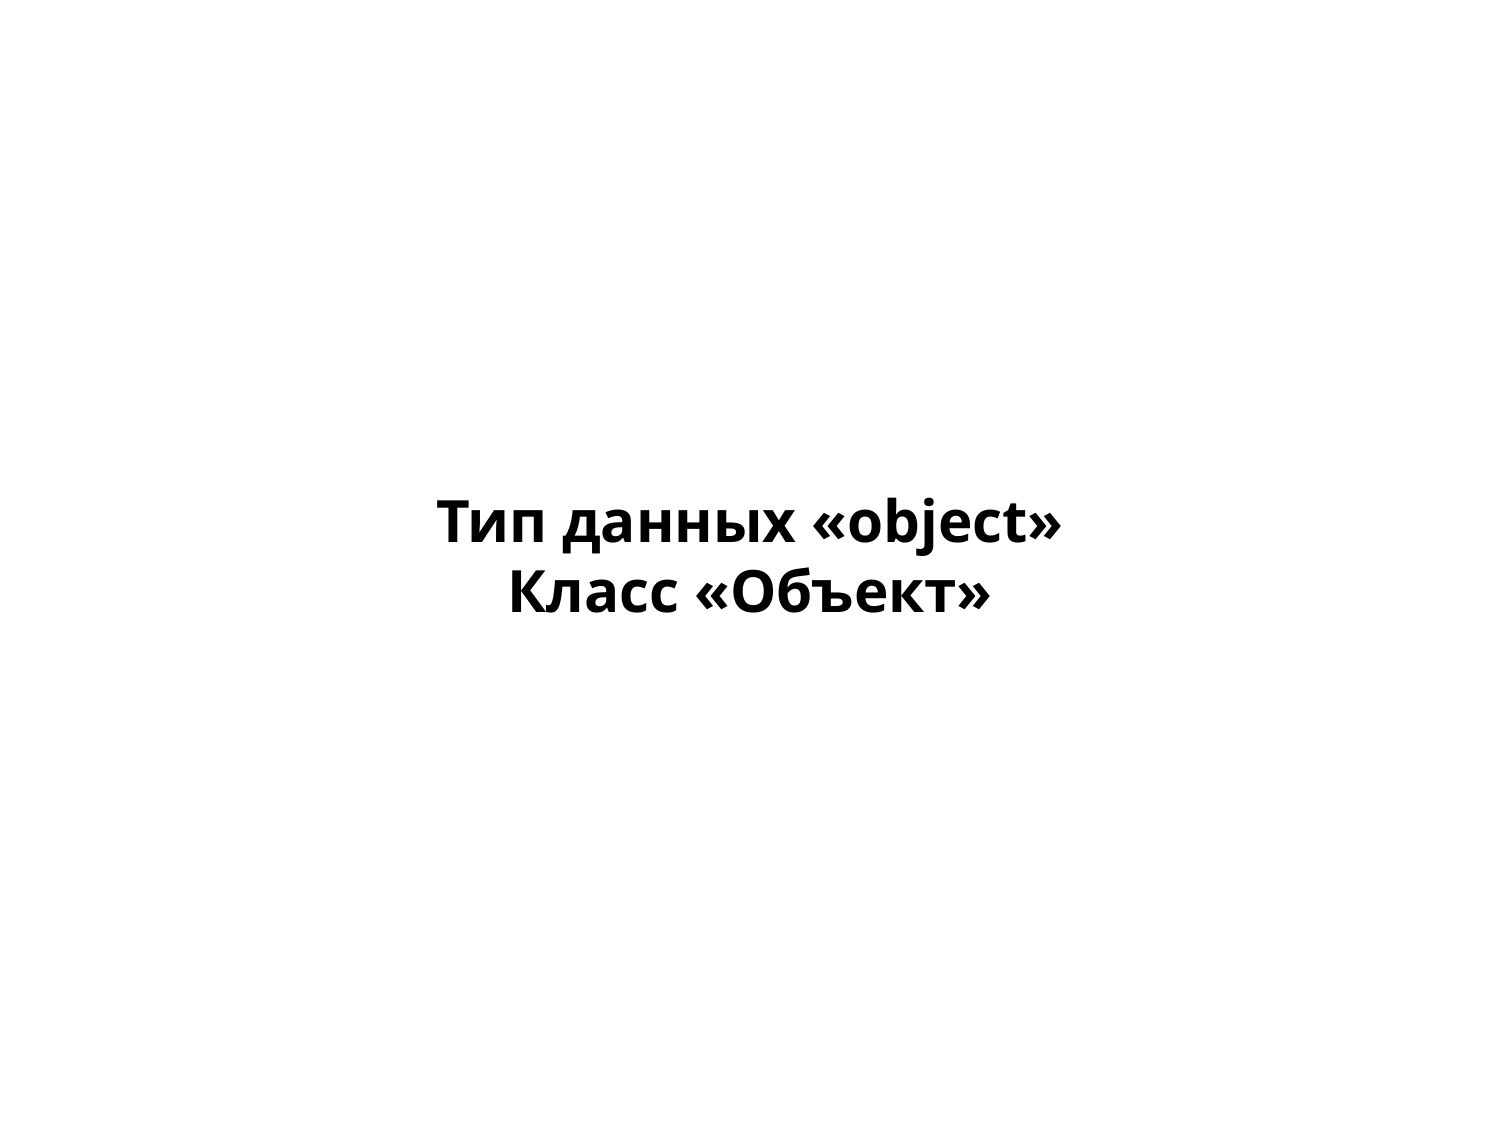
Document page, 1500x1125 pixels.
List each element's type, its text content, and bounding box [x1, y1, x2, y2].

text_box Тип данных «object» Класс «Объект» [17, 476, 1483, 632]
